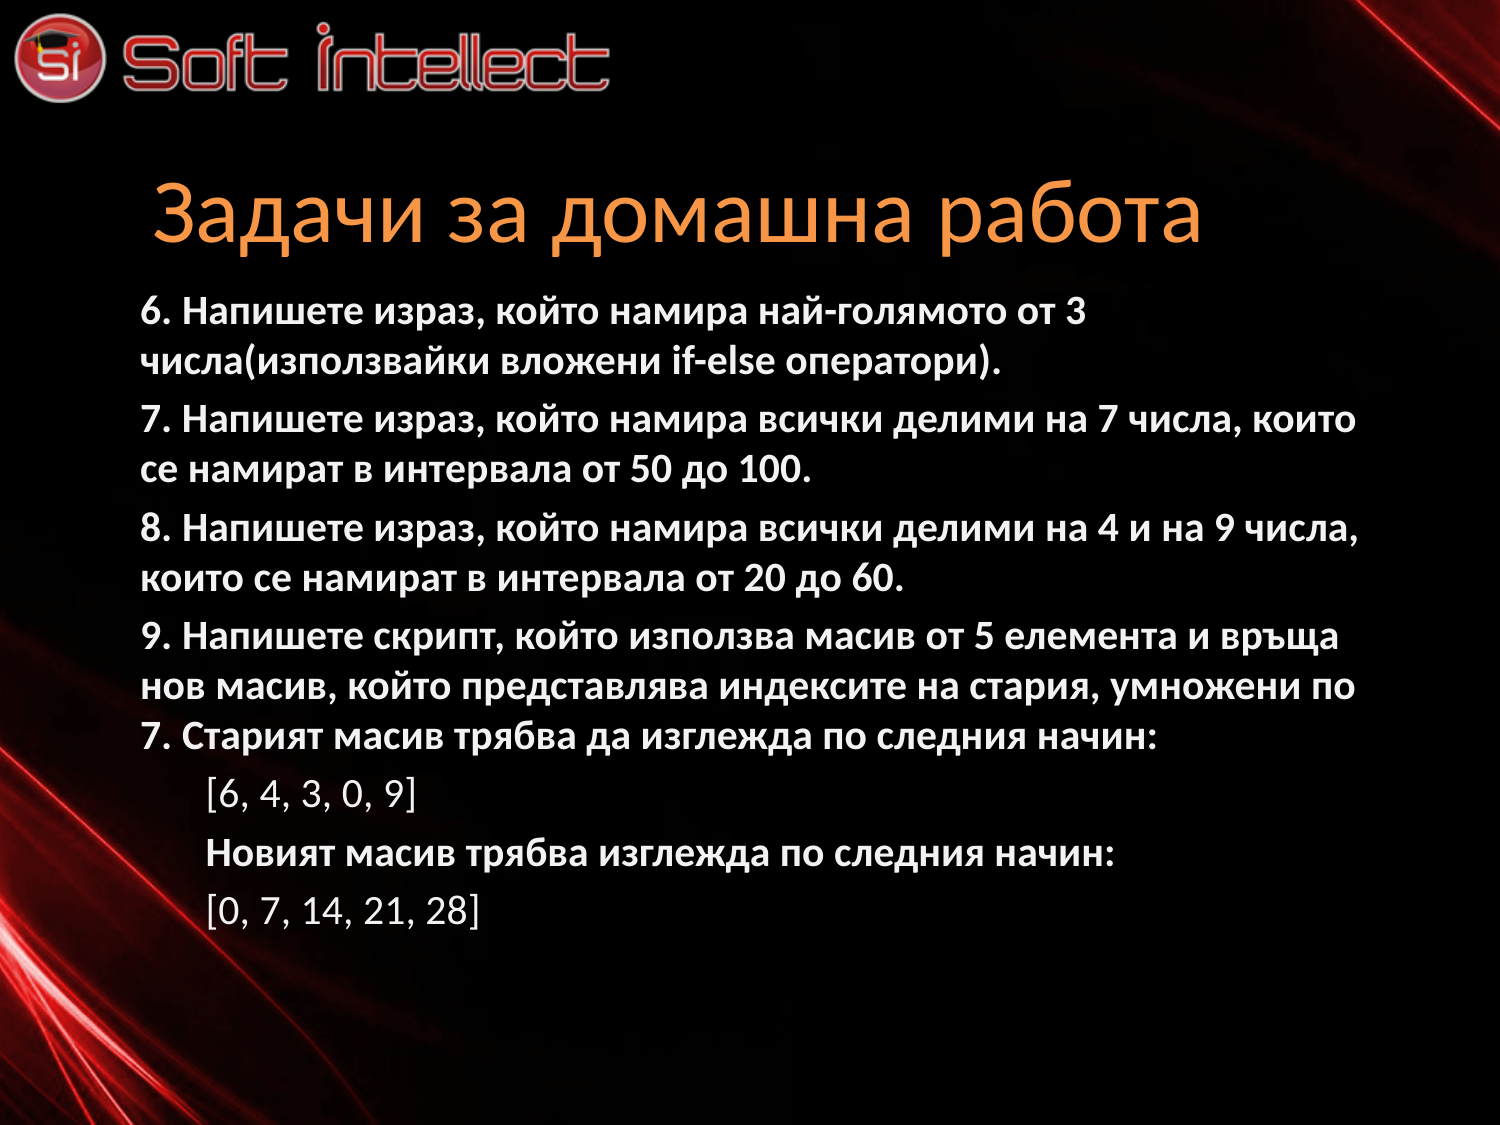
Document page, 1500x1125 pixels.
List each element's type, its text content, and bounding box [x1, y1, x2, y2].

list 6. Напишете израз, който намира най-голямото от 3 числа(използвайки вложени if-else оператори). 7. Напишете израз, който намира всички делими на 7 числа, които се намират в интервала от 50 до 100. 8. Напишете израз, който намира всички делими на 4 и на 9 числа, които се намират в интервала от 20 до 60. 9. Напишете скрипт, който използва масив от 5 елемента и връща нов масив, който представлява индексите на стария, умножени по 7. Старият масив трябва да изглежда по следния начин: [6, 4, 3, 0, 9] Новият масив трябва изглежда по следния начин: [0, 7, 14, 21, 28] [125, 275, 1375, 1038]
title Задачи за домашна работа [137, 112, 1488, 300]
picture [0, 0, 1500, 1125]
